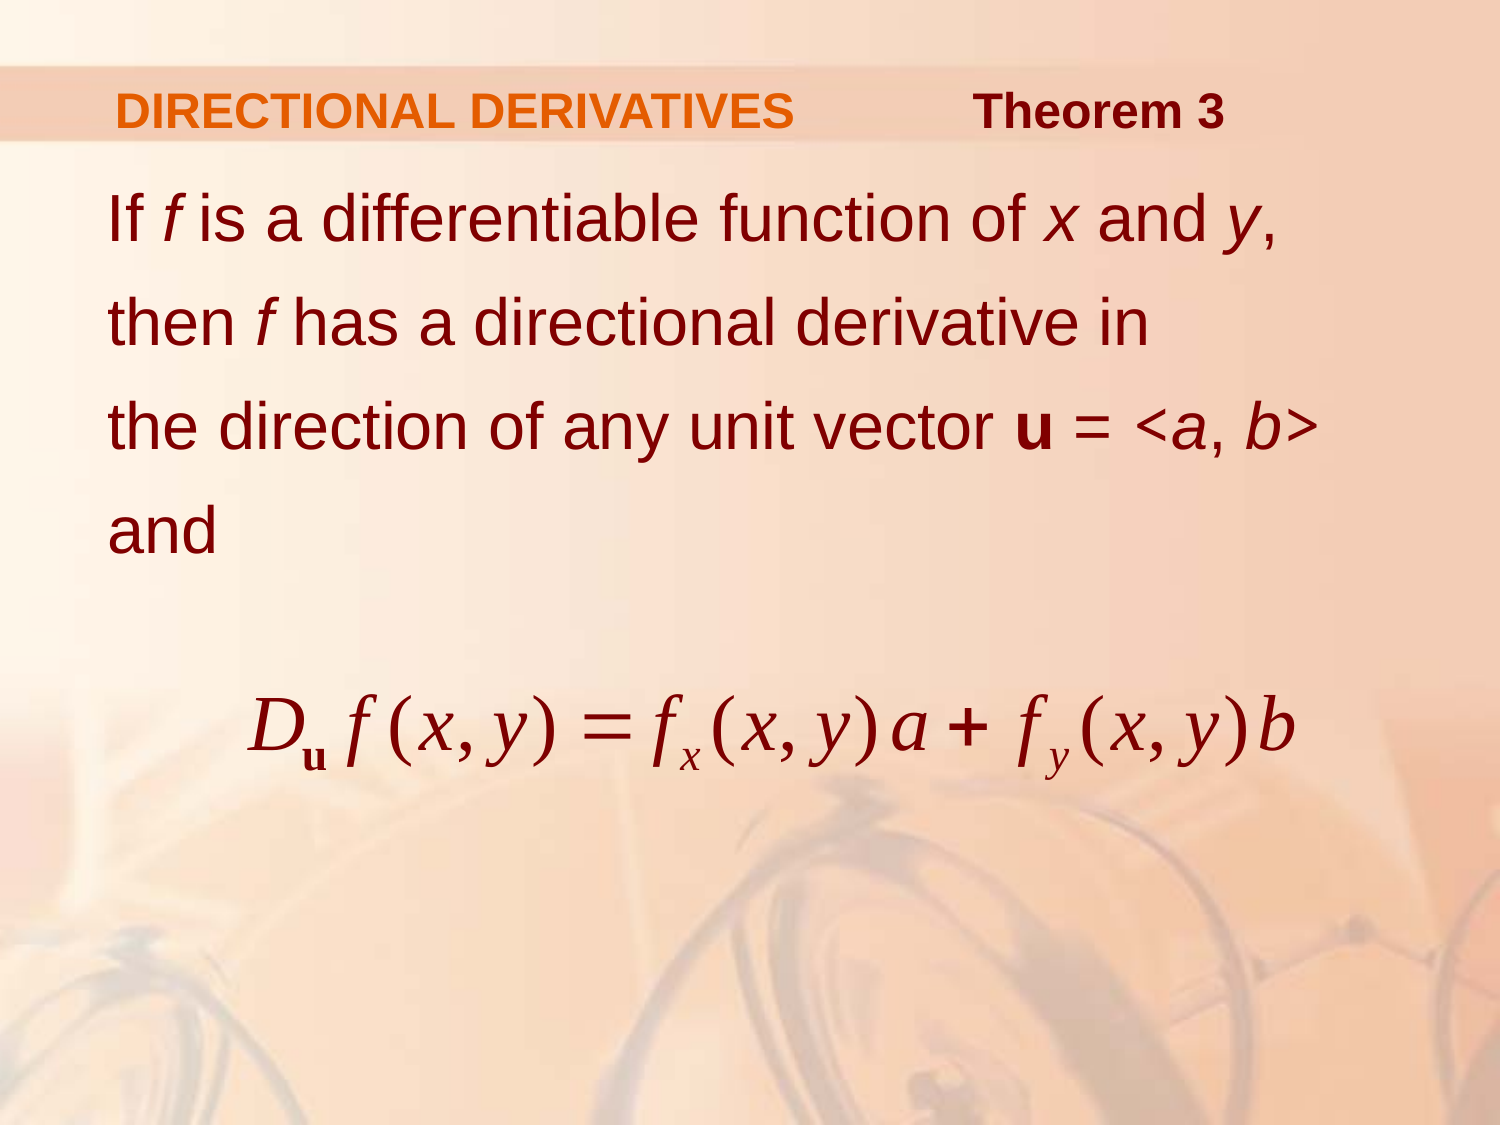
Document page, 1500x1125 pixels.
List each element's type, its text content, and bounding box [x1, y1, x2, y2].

title DIRECTIONAL DERIVATIVES [99, 60, 975, 143]
text_box Theorem 3 [957, 70, 1383, 146]
list If f is a differentiable function of x and y, then f has a directional derivative in the direction of any unit vector u = <a, b> and [82, 143, 1495, 1104]
picture [0, 0, 1500, 1125]
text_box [234, 671, 1311, 797]
